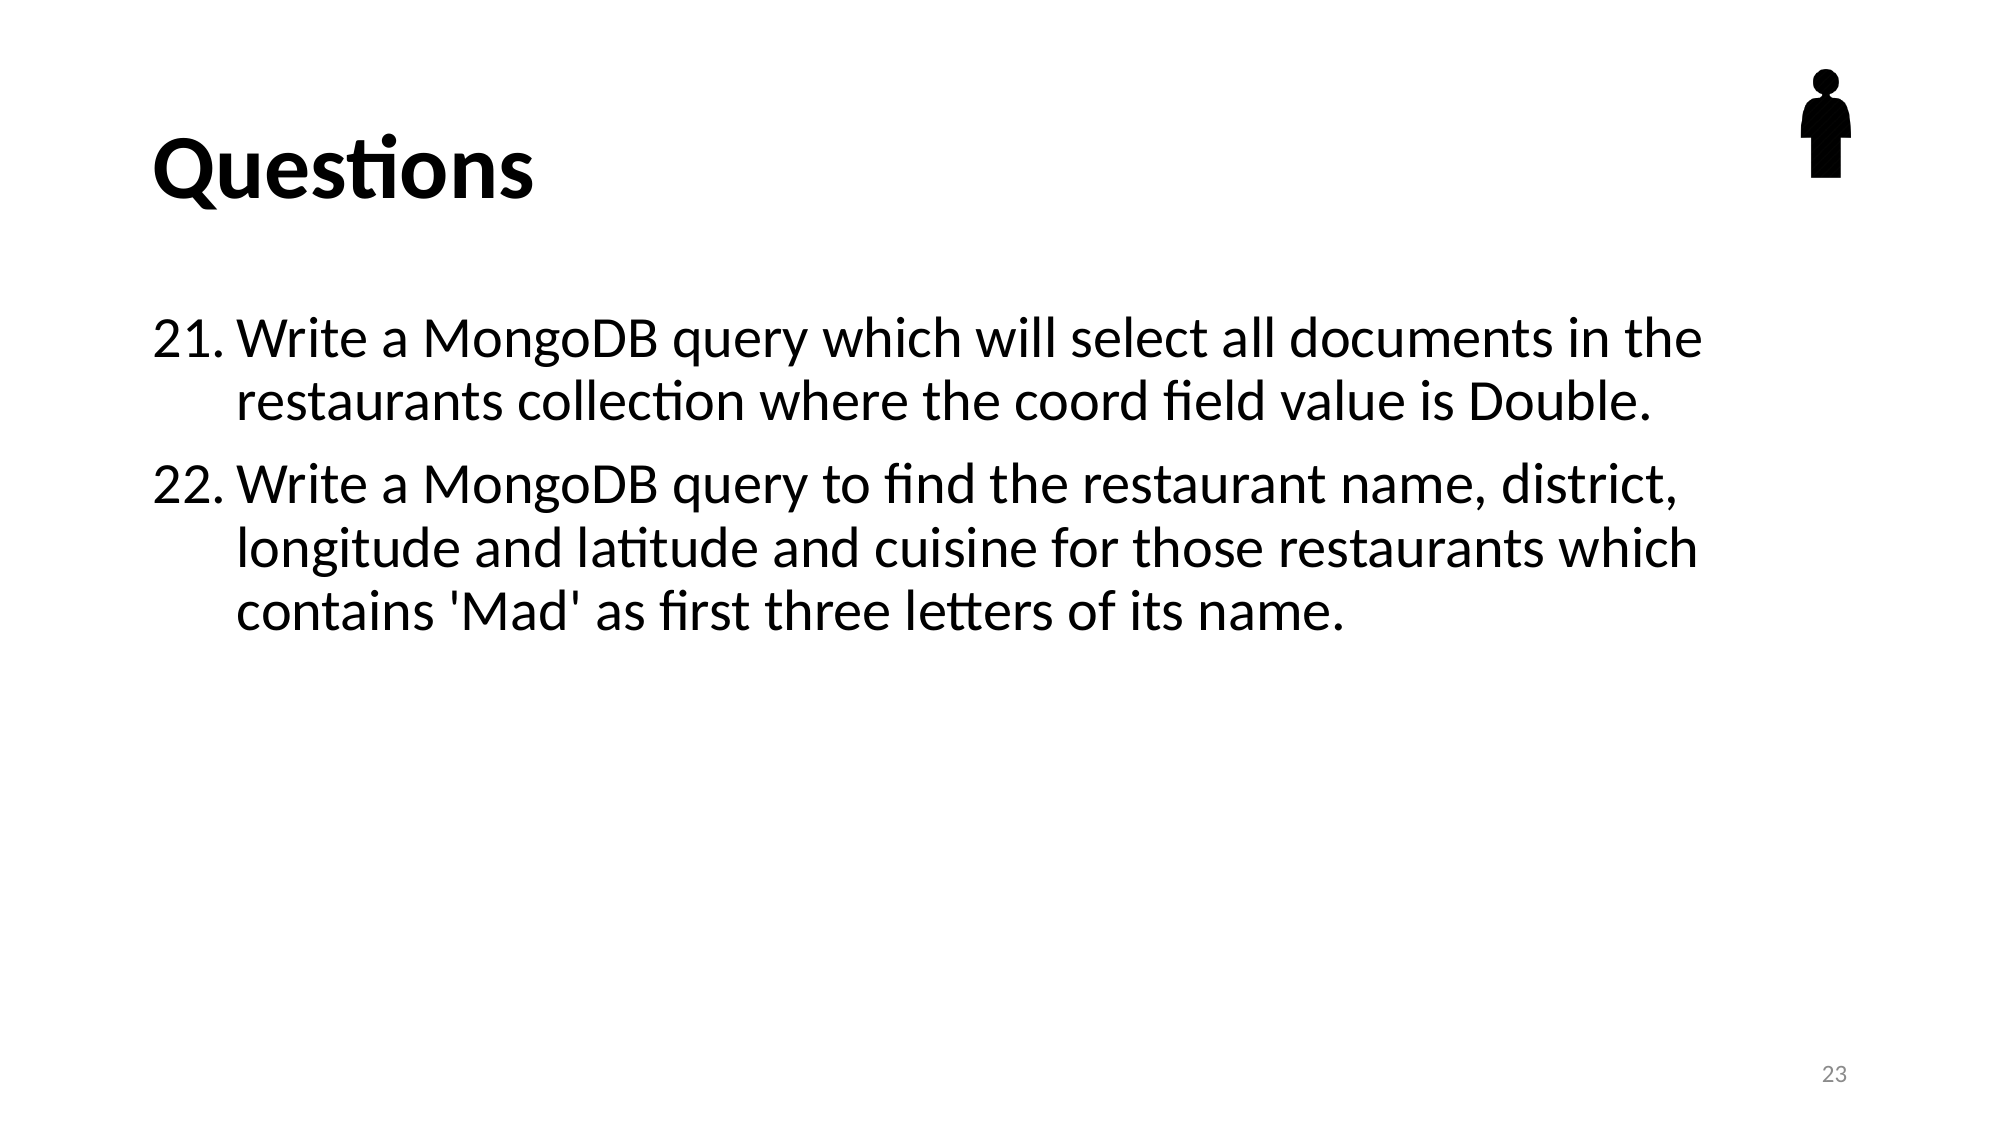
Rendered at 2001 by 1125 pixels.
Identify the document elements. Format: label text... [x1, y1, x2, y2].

slide_number 23 [1412, 1042, 1863, 1103]
picture [1789, 59, 1863, 188]
title Questions [137, 59, 1863, 278]
list Write a MongoDB query which will select all documents in the restaurants collection where the coord field value is Double. Write a MongoDB query to find the restaurant name, district, longitude and latitude and cuisine for those restaurants which contains 'Mad' as first three letters of its name. [137, 299, 1863, 1014]
